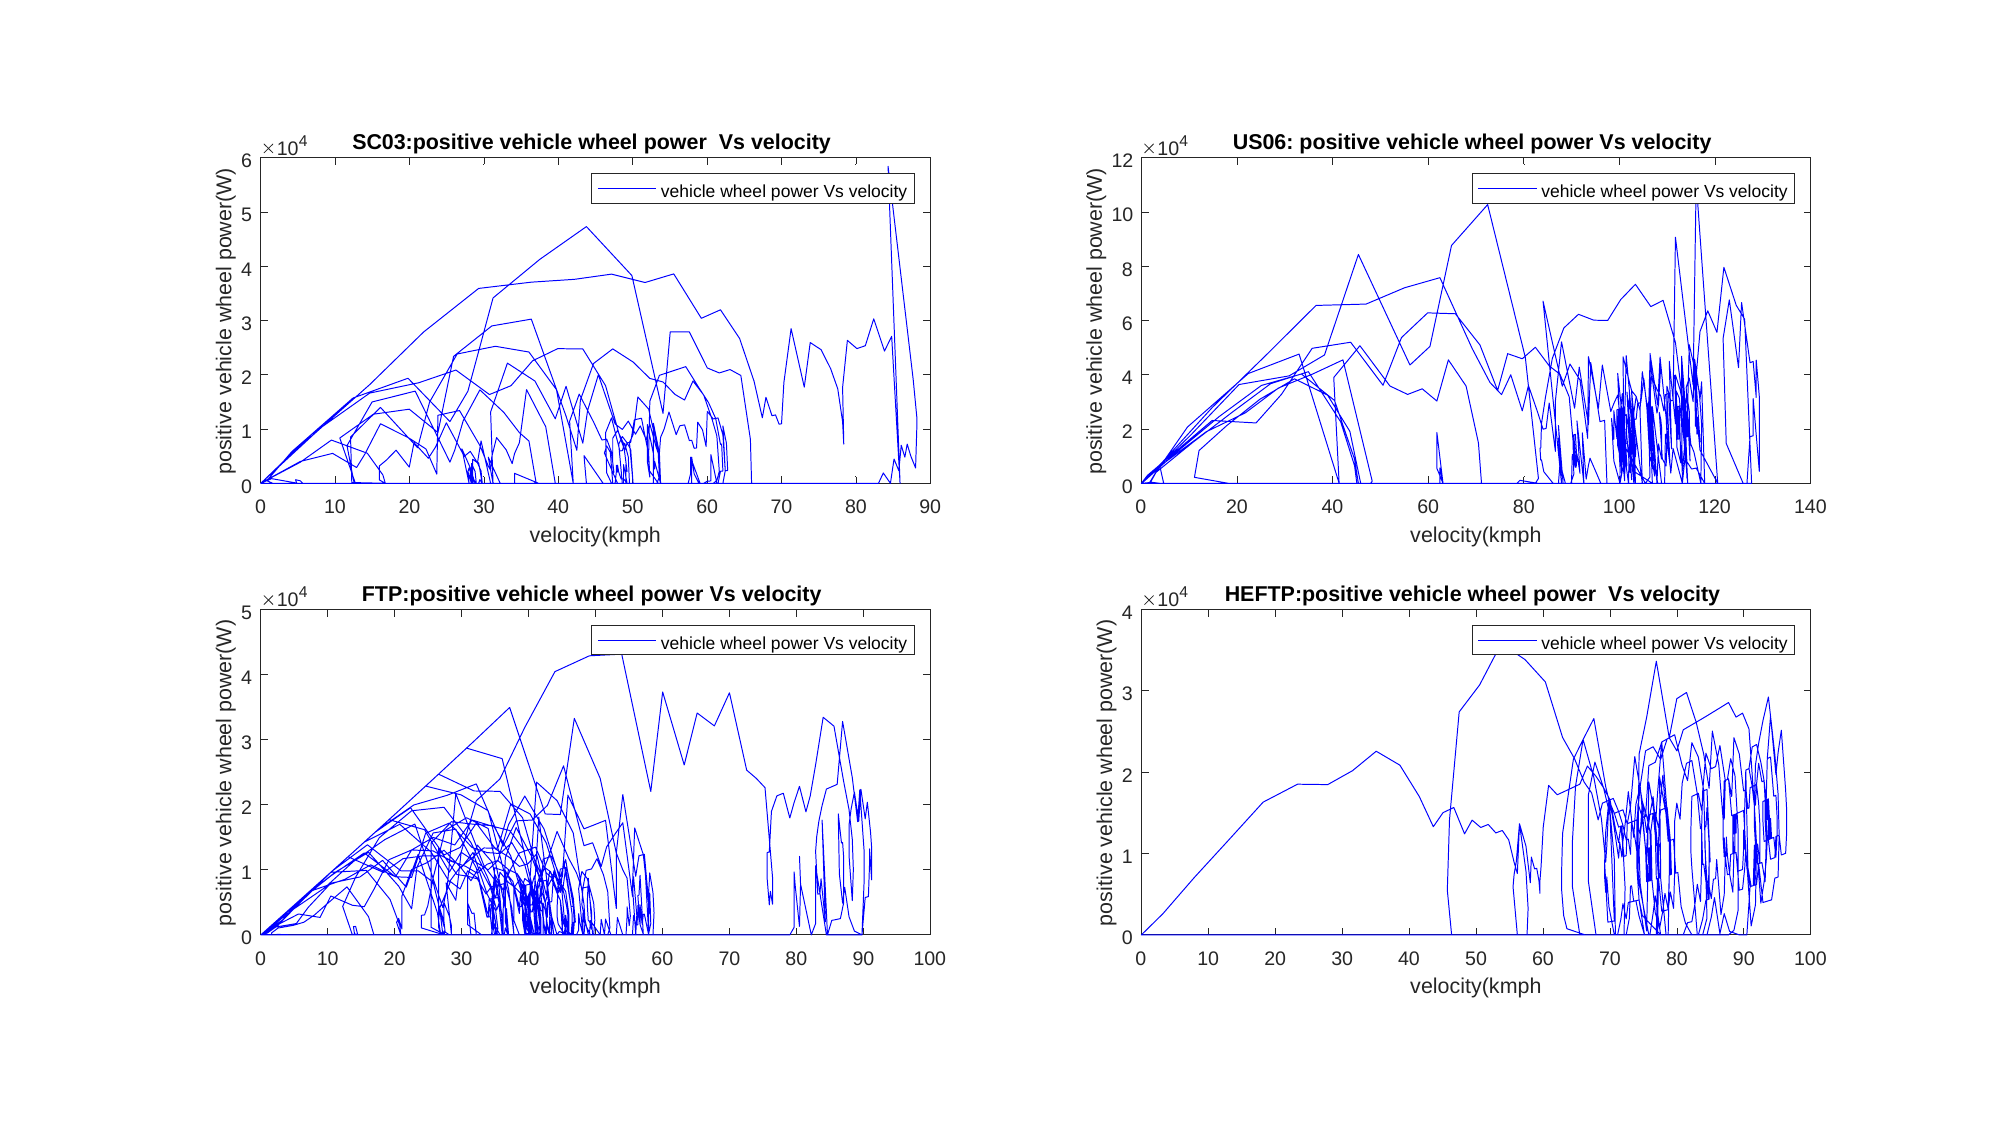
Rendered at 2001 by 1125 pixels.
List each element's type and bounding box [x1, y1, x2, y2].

picture [0, 85, 2000, 1039]
